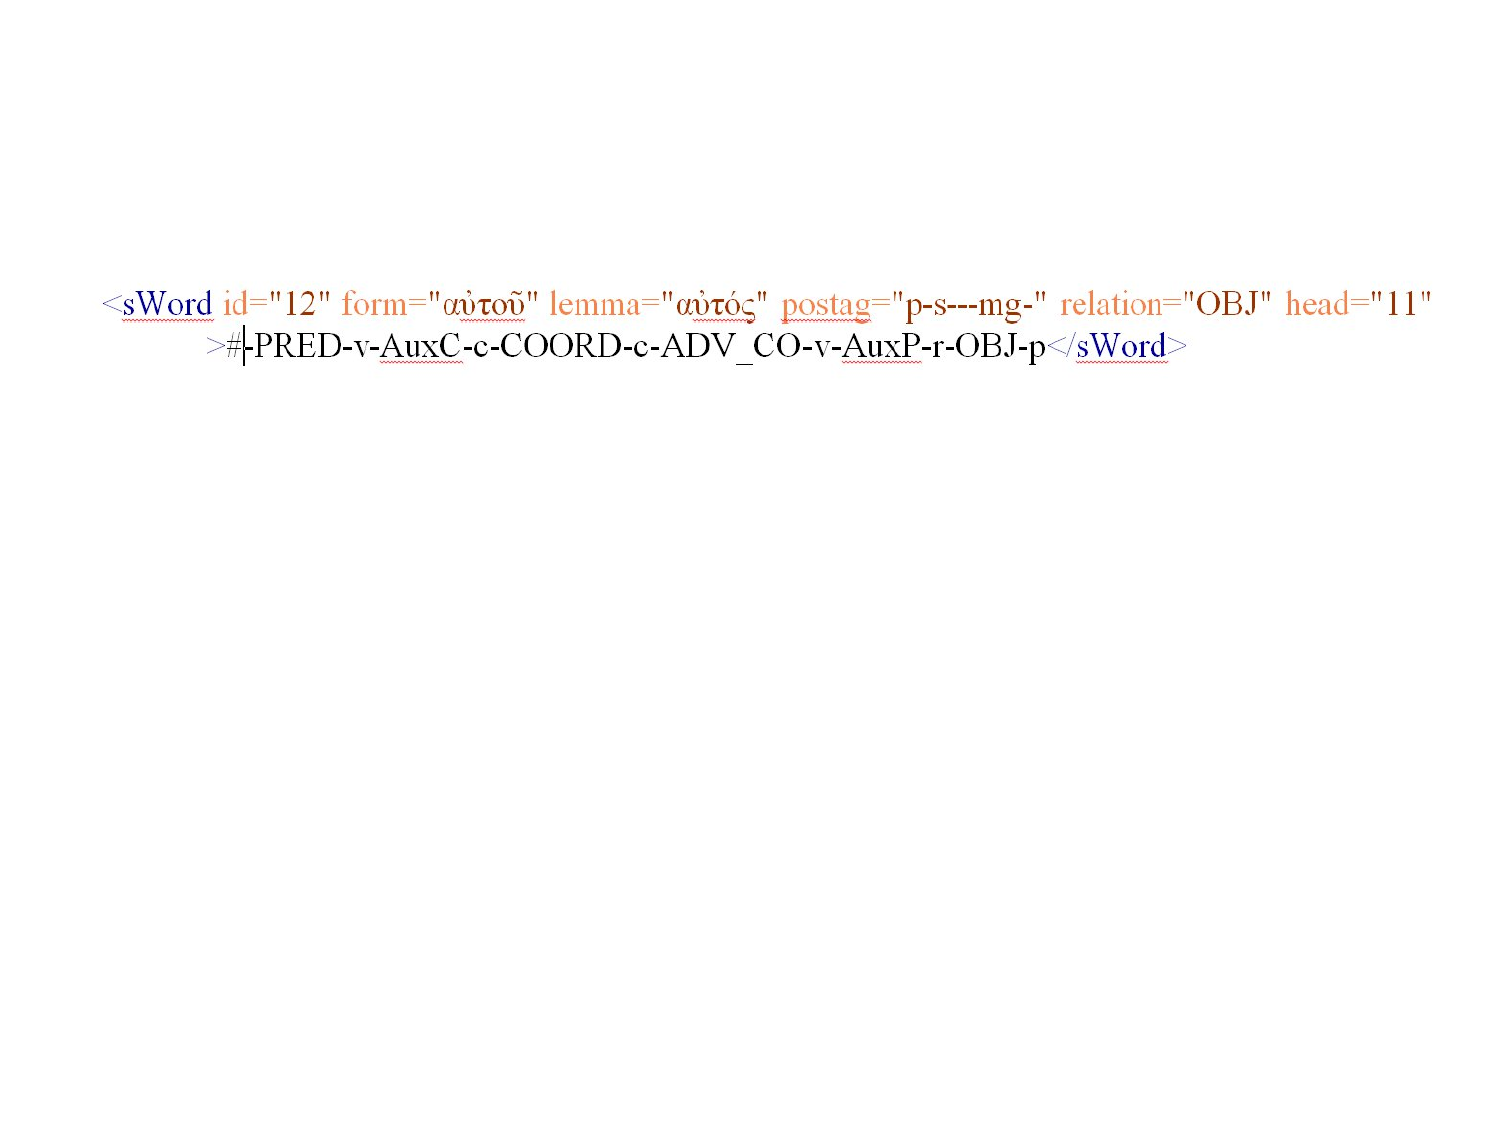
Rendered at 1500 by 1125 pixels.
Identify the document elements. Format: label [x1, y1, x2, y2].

picture [74, 249, 1451, 398]
